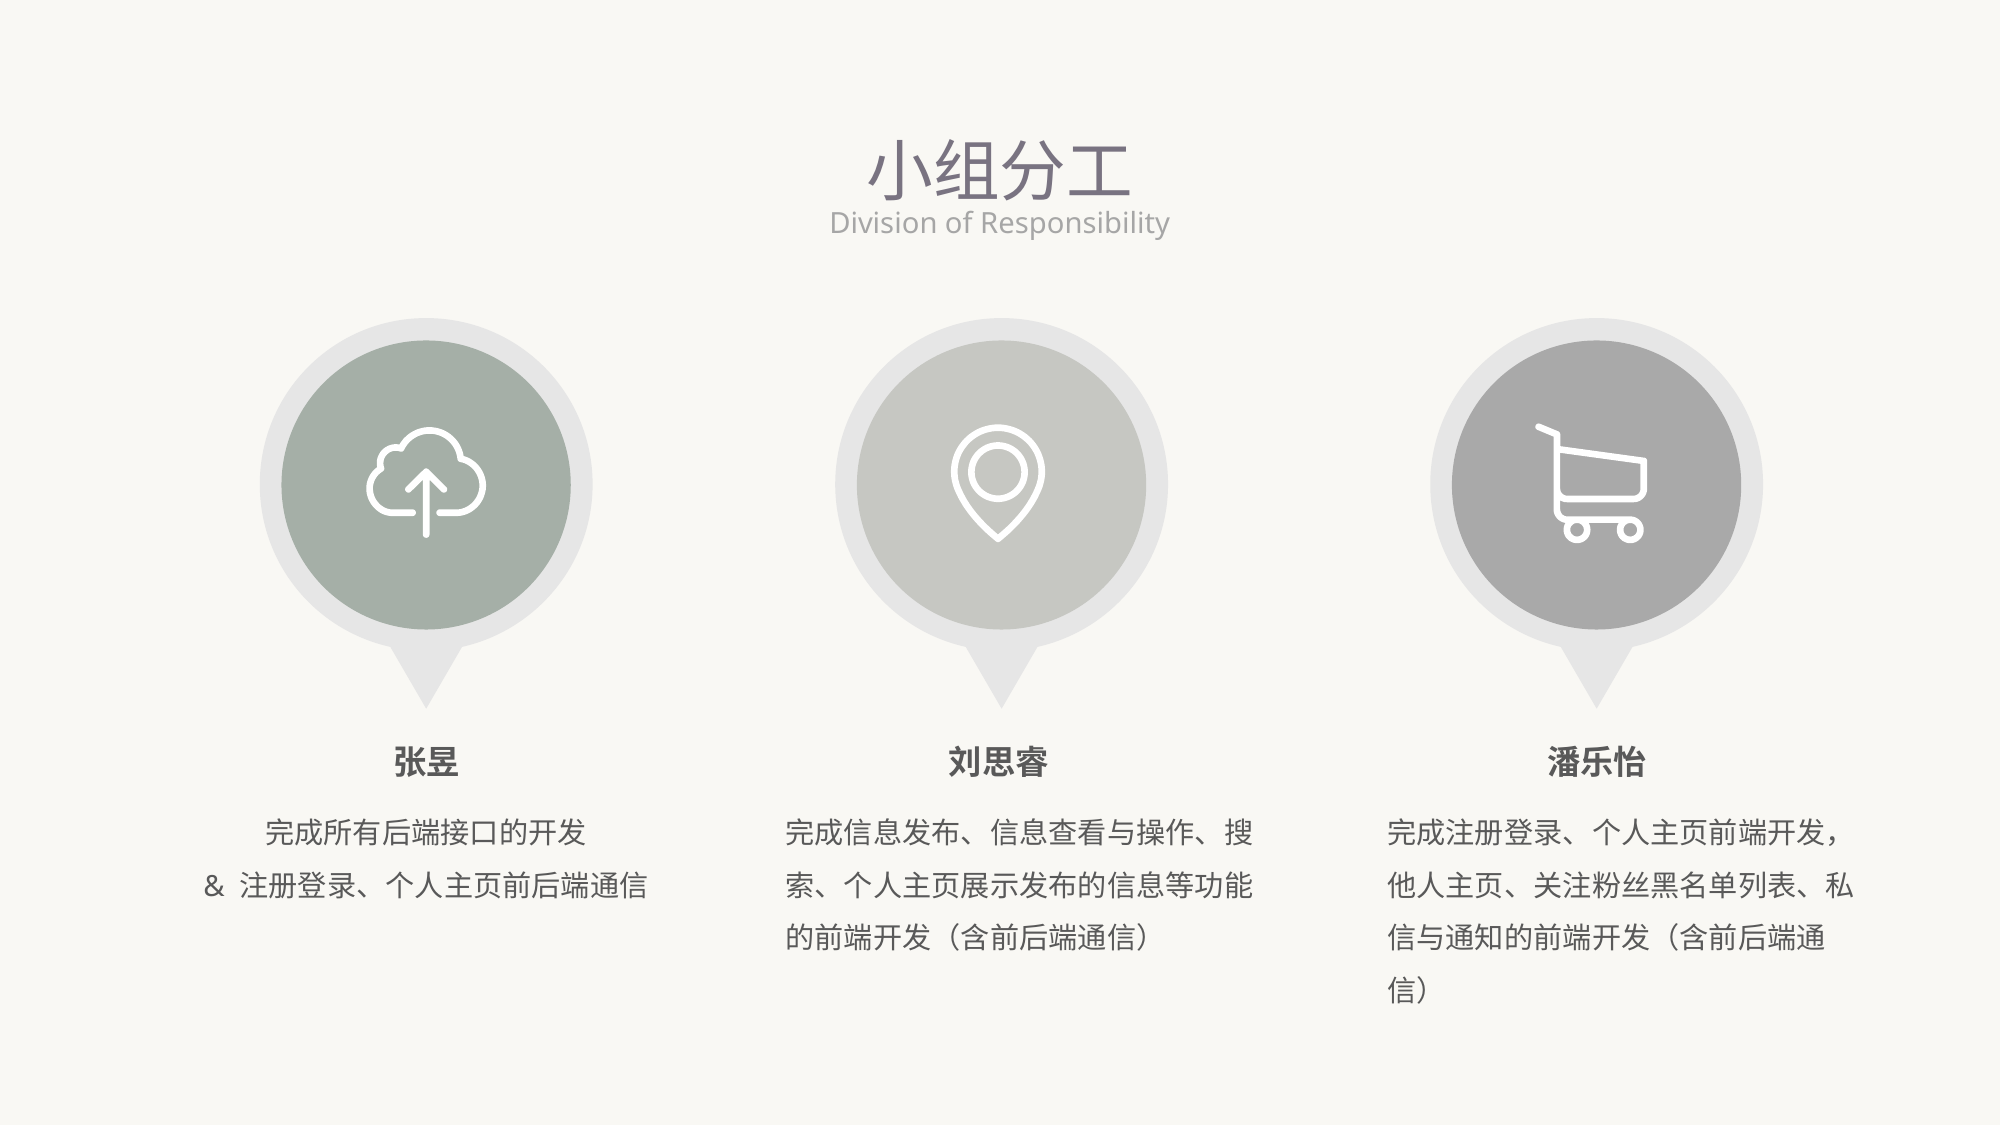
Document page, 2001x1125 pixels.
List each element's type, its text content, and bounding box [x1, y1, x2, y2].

text_box Division of Responsibility [785, 217, 1215, 247]
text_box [195, 317, 657, 897]
text_box [855, 339, 1148, 631]
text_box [950, 424, 1046, 543]
text_box [835, 318, 1169, 709]
text_box 小组分工 [761, 105, 1238, 217]
text_box 刘思睿 [921, 741, 1077, 782]
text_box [1387, 318, 1866, 957]
text_box 完成信息发布、信息查看与操作、搜索、个人主页展示发布的信息等功能的前端开发（含前后端通信） [785, 797, 1263, 955]
